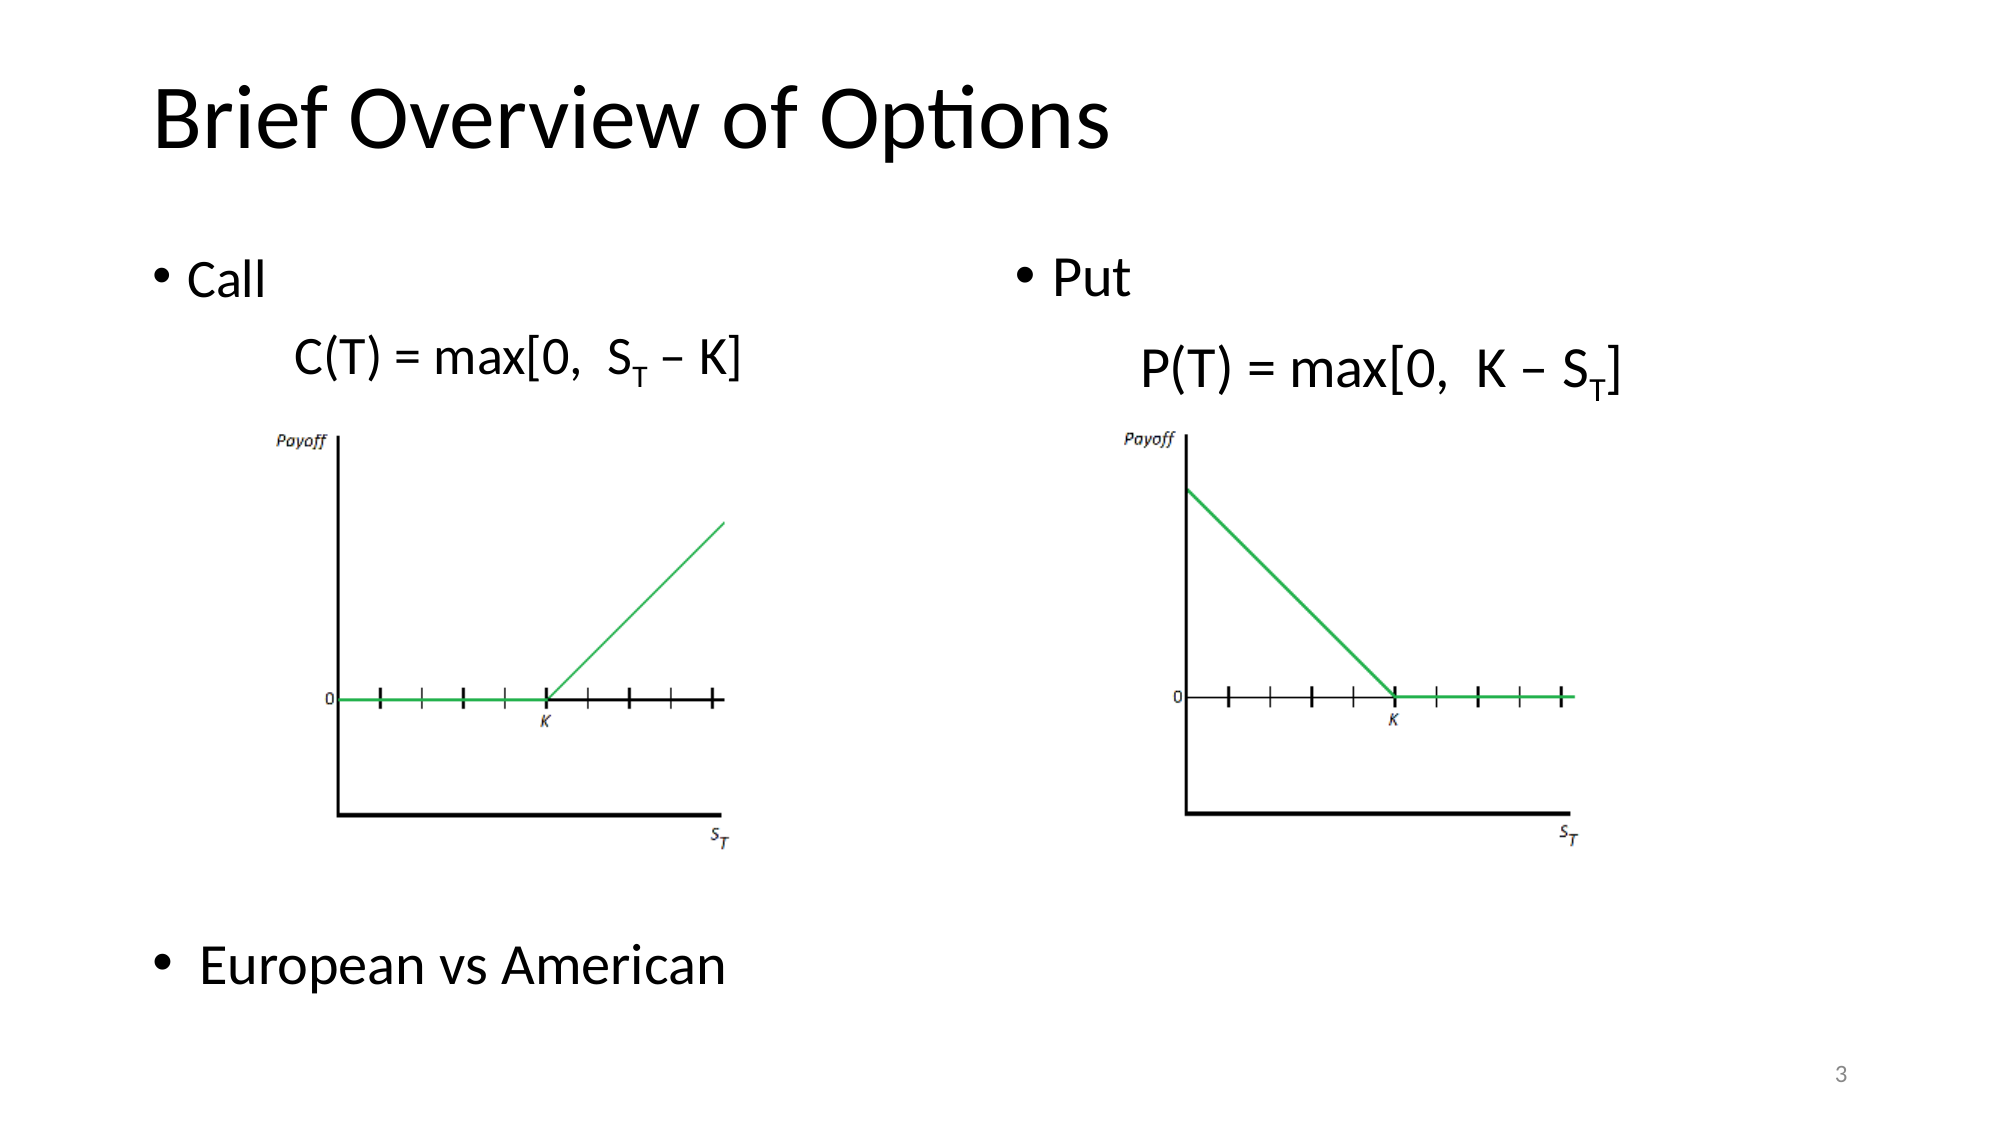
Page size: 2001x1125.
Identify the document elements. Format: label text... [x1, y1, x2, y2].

list Call C(T) = max[0, ST – K] [137, 164, 902, 394]
title Brief Overview of Options [137, 59, 1863, 178]
text_box Put P(T) = max[0, K – ST] [999, 148, 1764, 410]
picture [1120, 426, 1616, 867]
picture [271, 426, 767, 867]
text_box European vs American [137, 918, 902, 1004]
slide_number ‹#› [1412, 1042, 1863, 1103]
